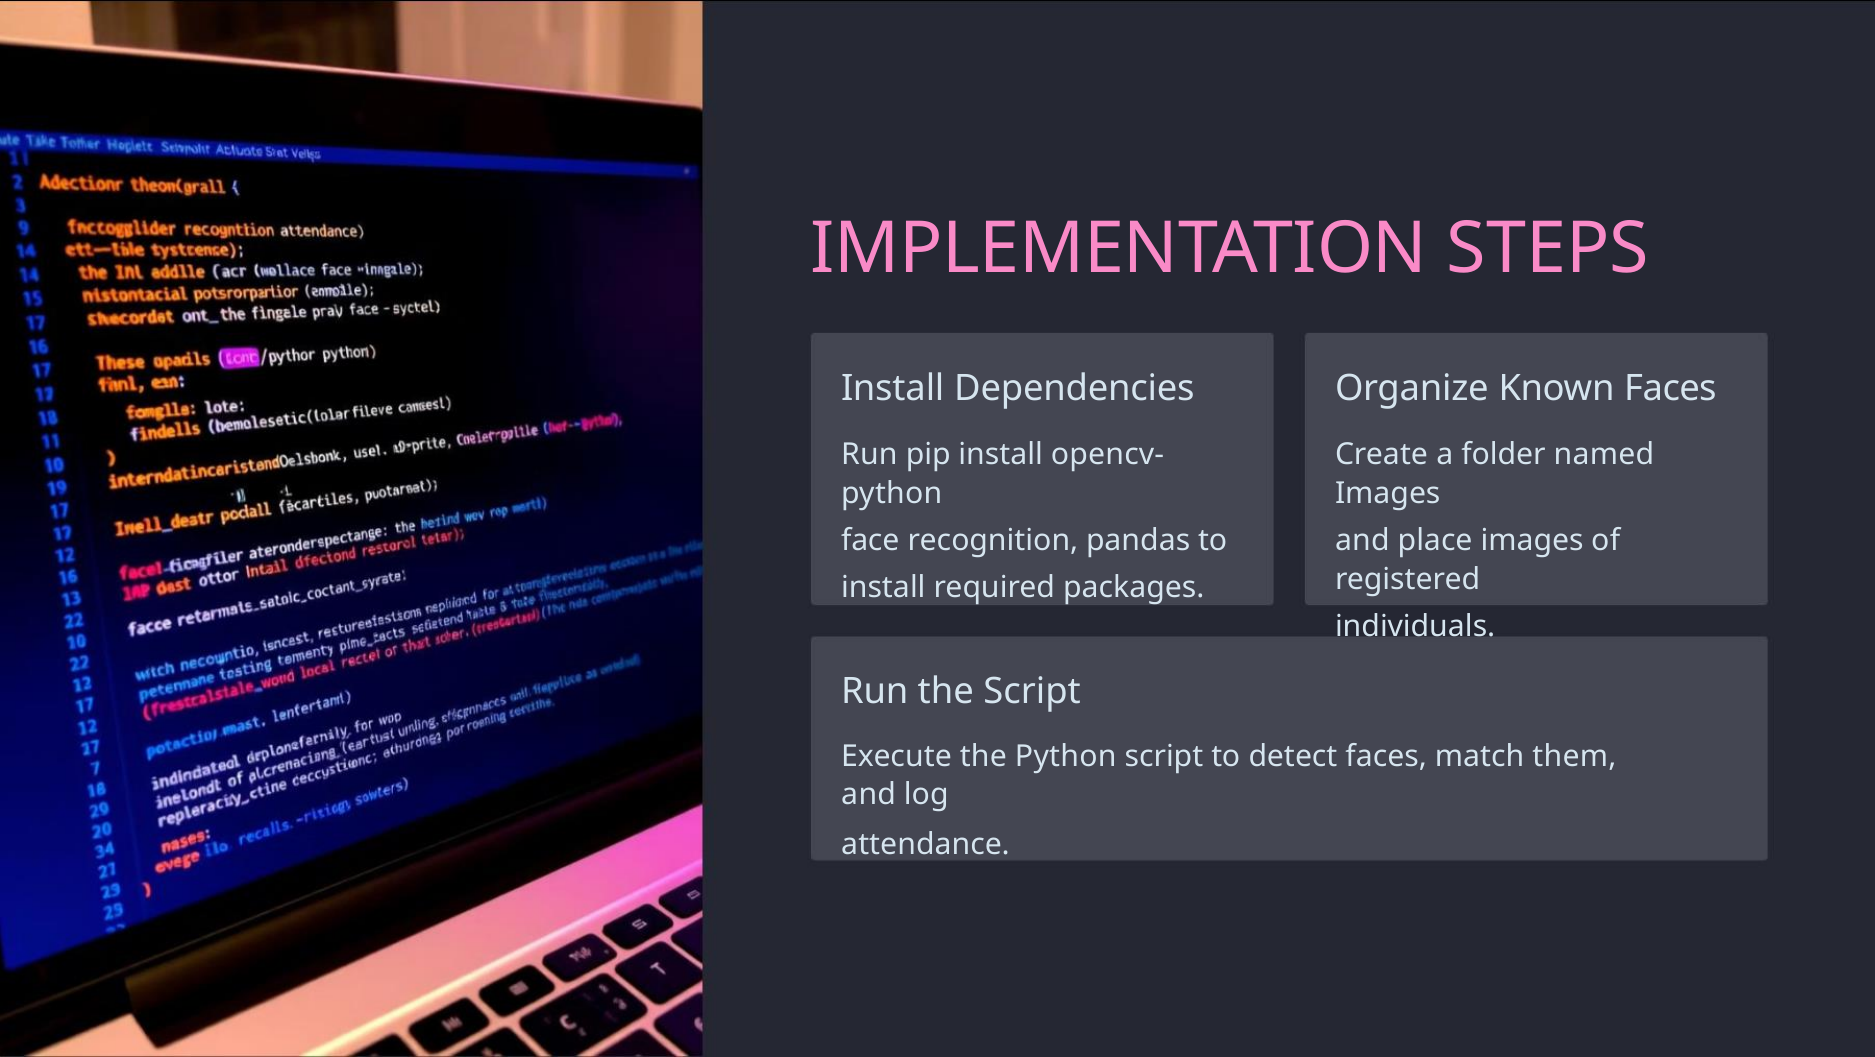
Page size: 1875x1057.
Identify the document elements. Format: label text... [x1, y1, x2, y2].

text_box Organize Known Faces [1335, 361, 1742, 409]
text_box Run pip install opencv-python face recognition, pandas to install required packages. [841, 431, 1250, 604]
text_box Execute the Python script to detect faces, match them, and log attendance. [841, 733, 1660, 861]
text_box Create a folder named Images and place images of registered individuals. [1335, 432, 1748, 643]
text_box IMPLEMENTATION STEPS [810, 194, 1727, 287]
text_box [0, 0, 1875, 1057]
text_box Run the Script [841, 664, 1108, 712]
text_box Install Dependencies [841, 361, 1217, 409]
